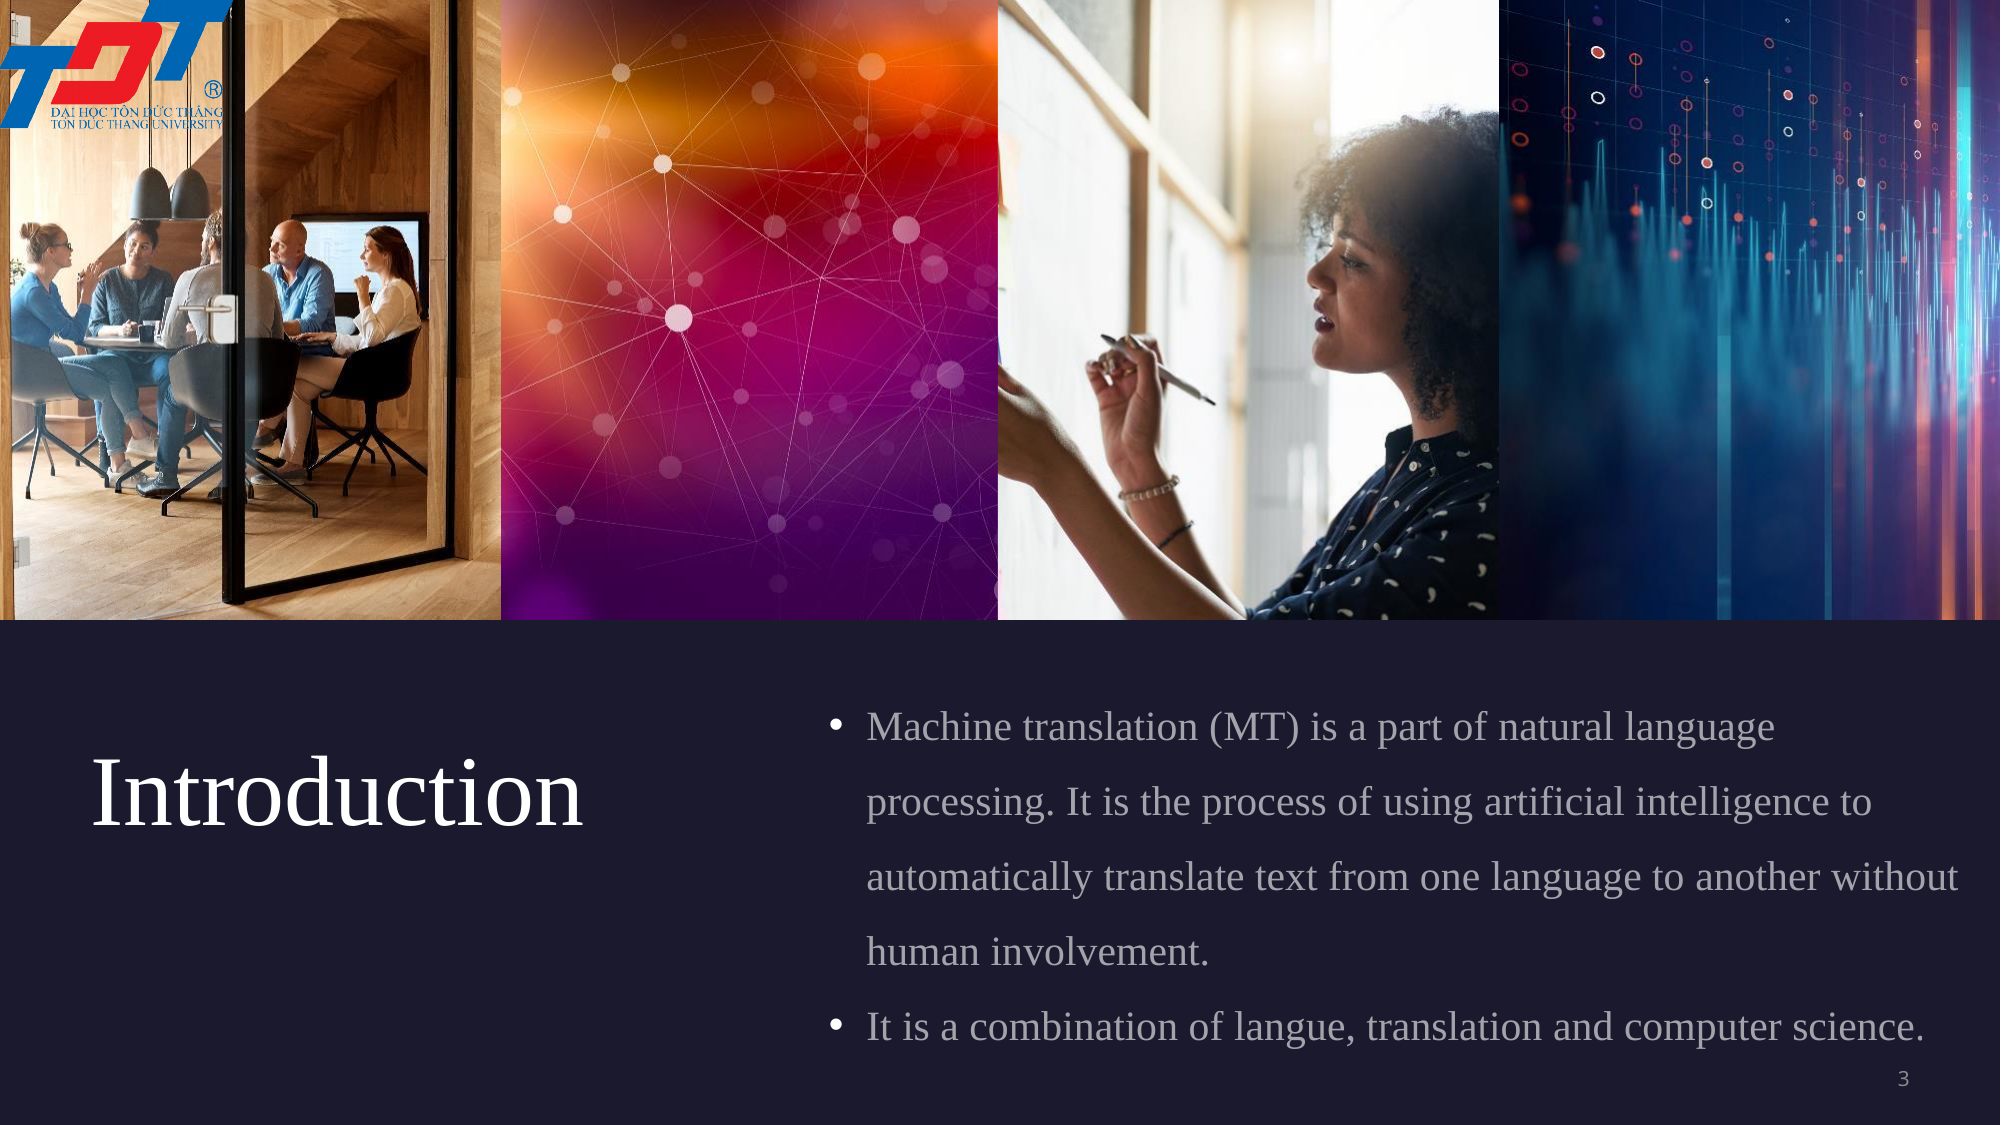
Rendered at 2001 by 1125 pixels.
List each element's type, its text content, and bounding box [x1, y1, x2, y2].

picture [0, 0, 2000, 620]
list Machine translation (MT) is a part of natural language processing. It is the process of using artificial intelligence to automatically translate text from one language to another without human involvement. It is a combination of langue, translation and computer science. [828, 673, 1963, 997]
slide_number 3 [1632, 1067, 1910, 1093]
title Introduction [90, 739, 828, 996]
